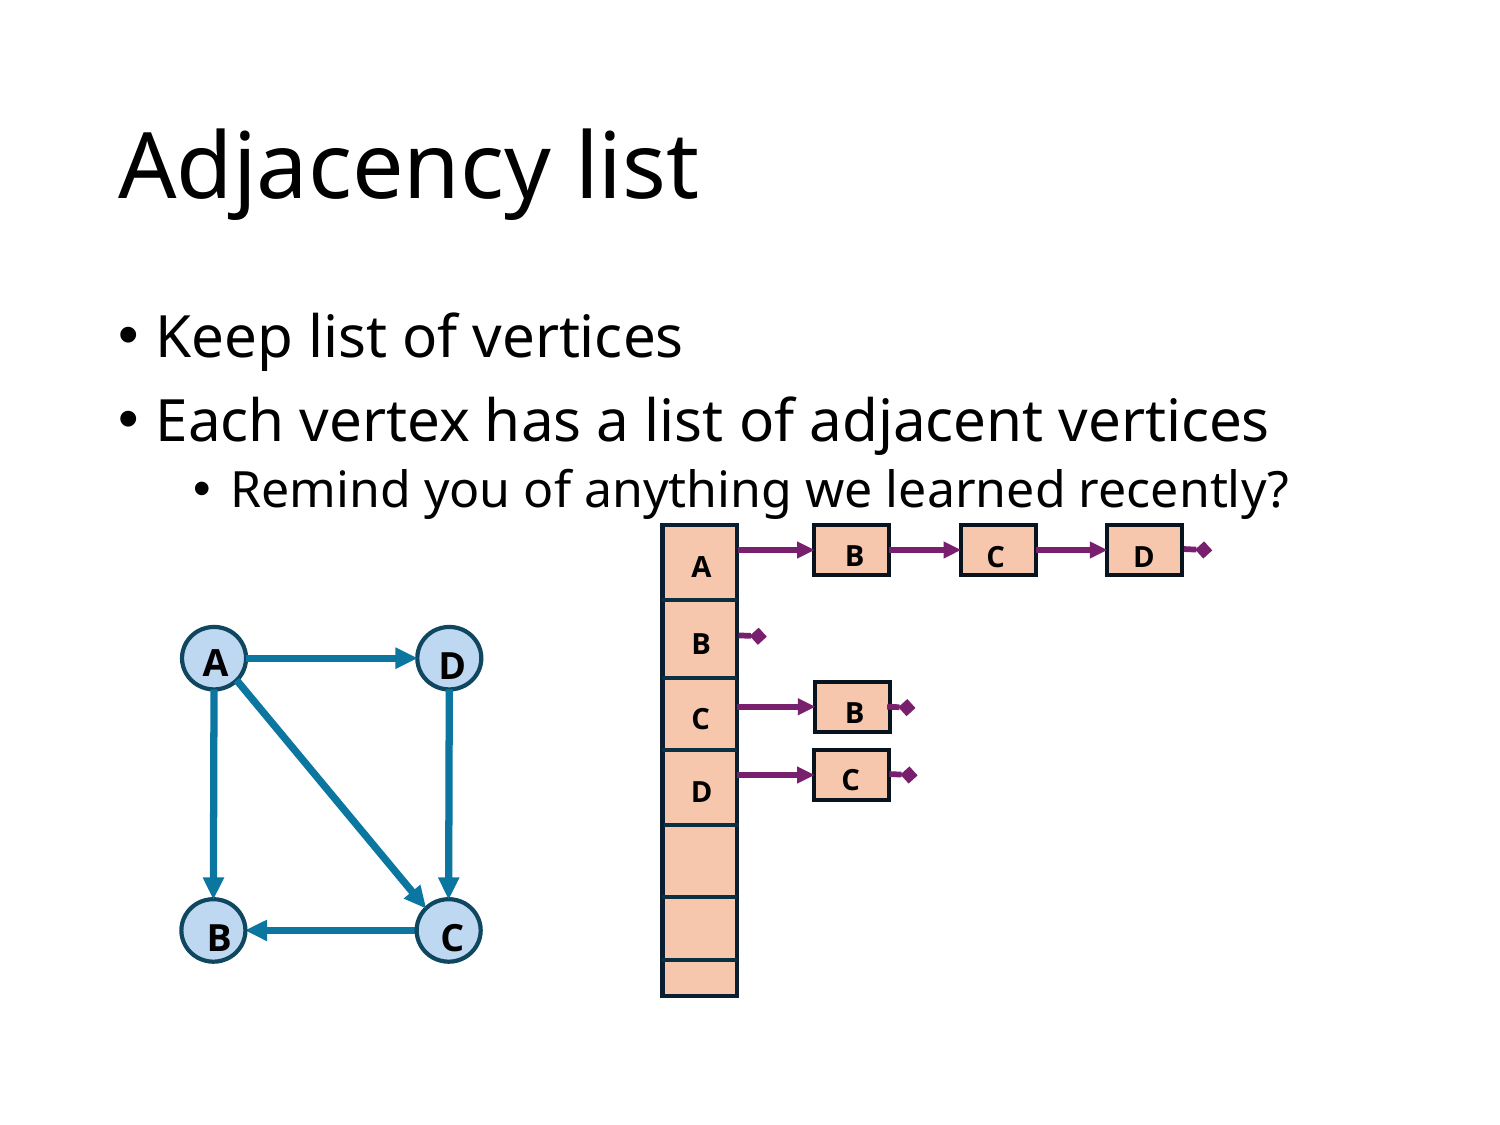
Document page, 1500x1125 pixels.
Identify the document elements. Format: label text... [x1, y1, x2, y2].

list Keep list of vertices Each vertex has a list of adjacent vertices Remind you of anything we learned recently? [103, 299, 1397, 1014]
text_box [888, 524, 1035, 582]
title Adjacency list [103, 59, 1397, 278]
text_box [737, 524, 888, 581]
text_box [736, 749, 910, 806]
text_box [180, 626, 482, 963]
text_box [661, 524, 740, 997]
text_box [1035, 524, 1205, 582]
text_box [736, 681, 908, 738]
